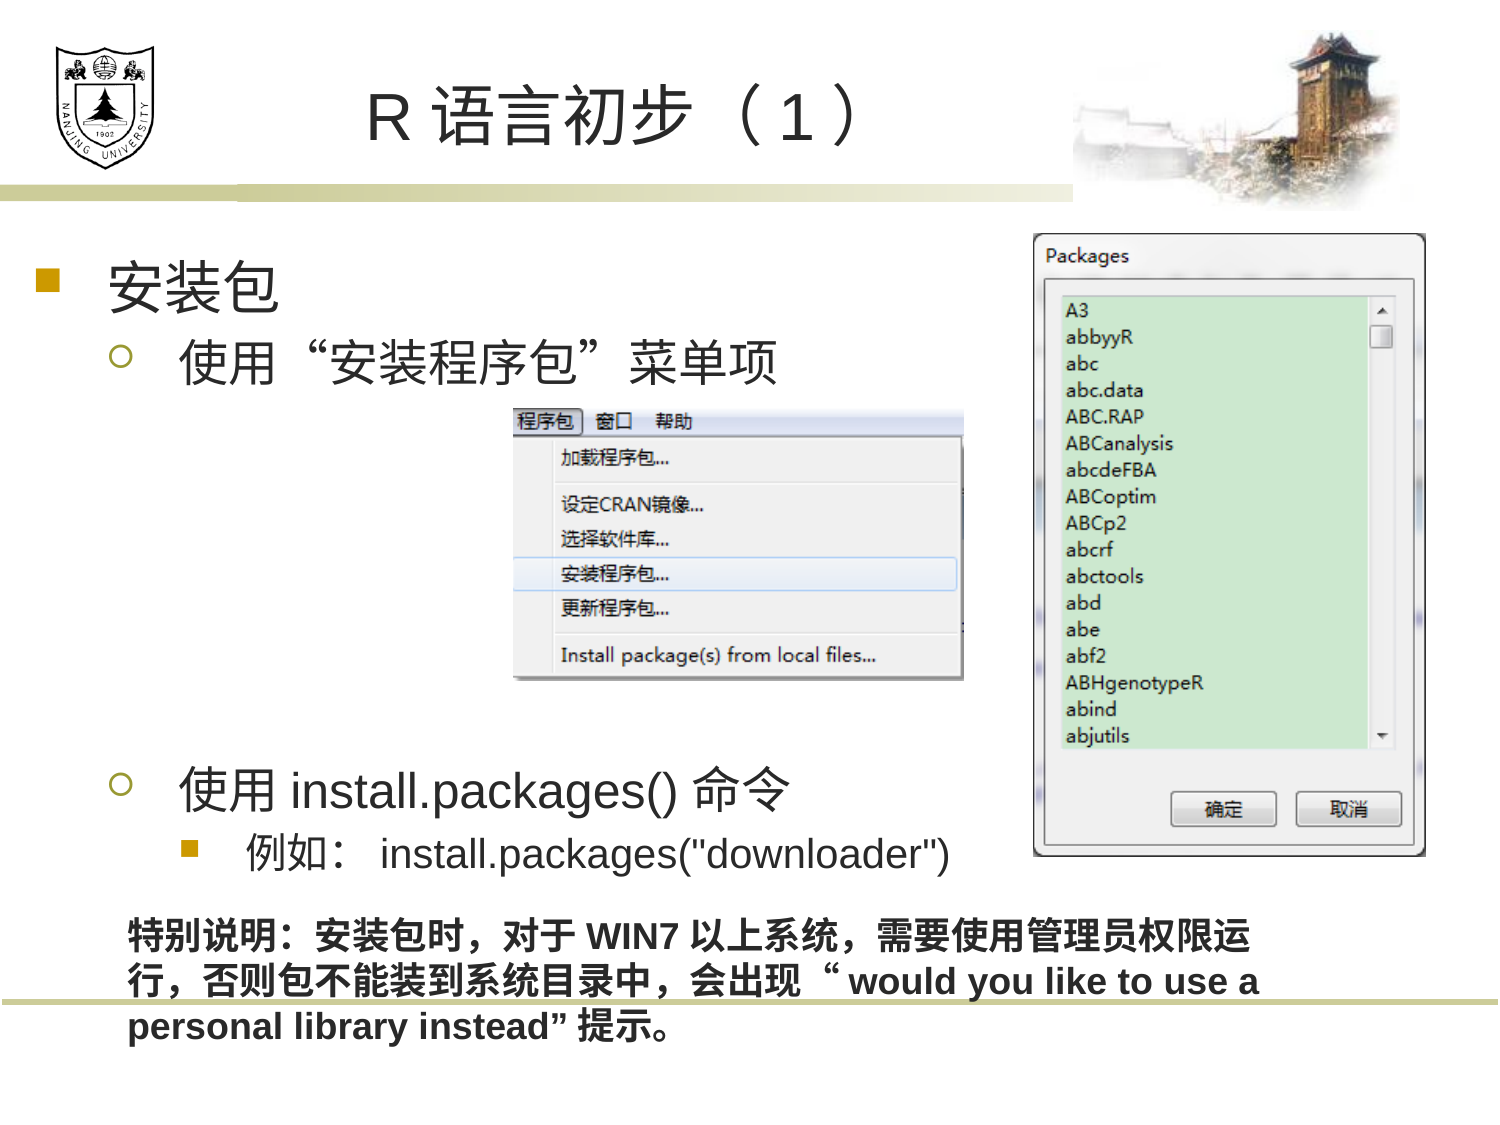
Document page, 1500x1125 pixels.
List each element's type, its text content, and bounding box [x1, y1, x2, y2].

picture [1317, 999, 1498, 1005]
picture [513, 408, 964, 681]
picture [2, 999, 112, 1005]
title R语言初步（1） [171, 66, 1093, 161]
picture [1033, 232, 1426, 857]
text_box 特别说明：安装包时，对于WIN7以上系统，需要使用管理员权限运行，否则包不能装到系统目录中，会出现“would you like to use a personal library instead”提示。 [112, 904, 1317, 1055]
picture [1073, 30, 1400, 211]
picture [50, 42, 160, 173]
list 安装包 使用“安装程序包”菜单项 使用install.packages()命令 例如：install.packages("downloader") [17, 243, 1128, 965]
